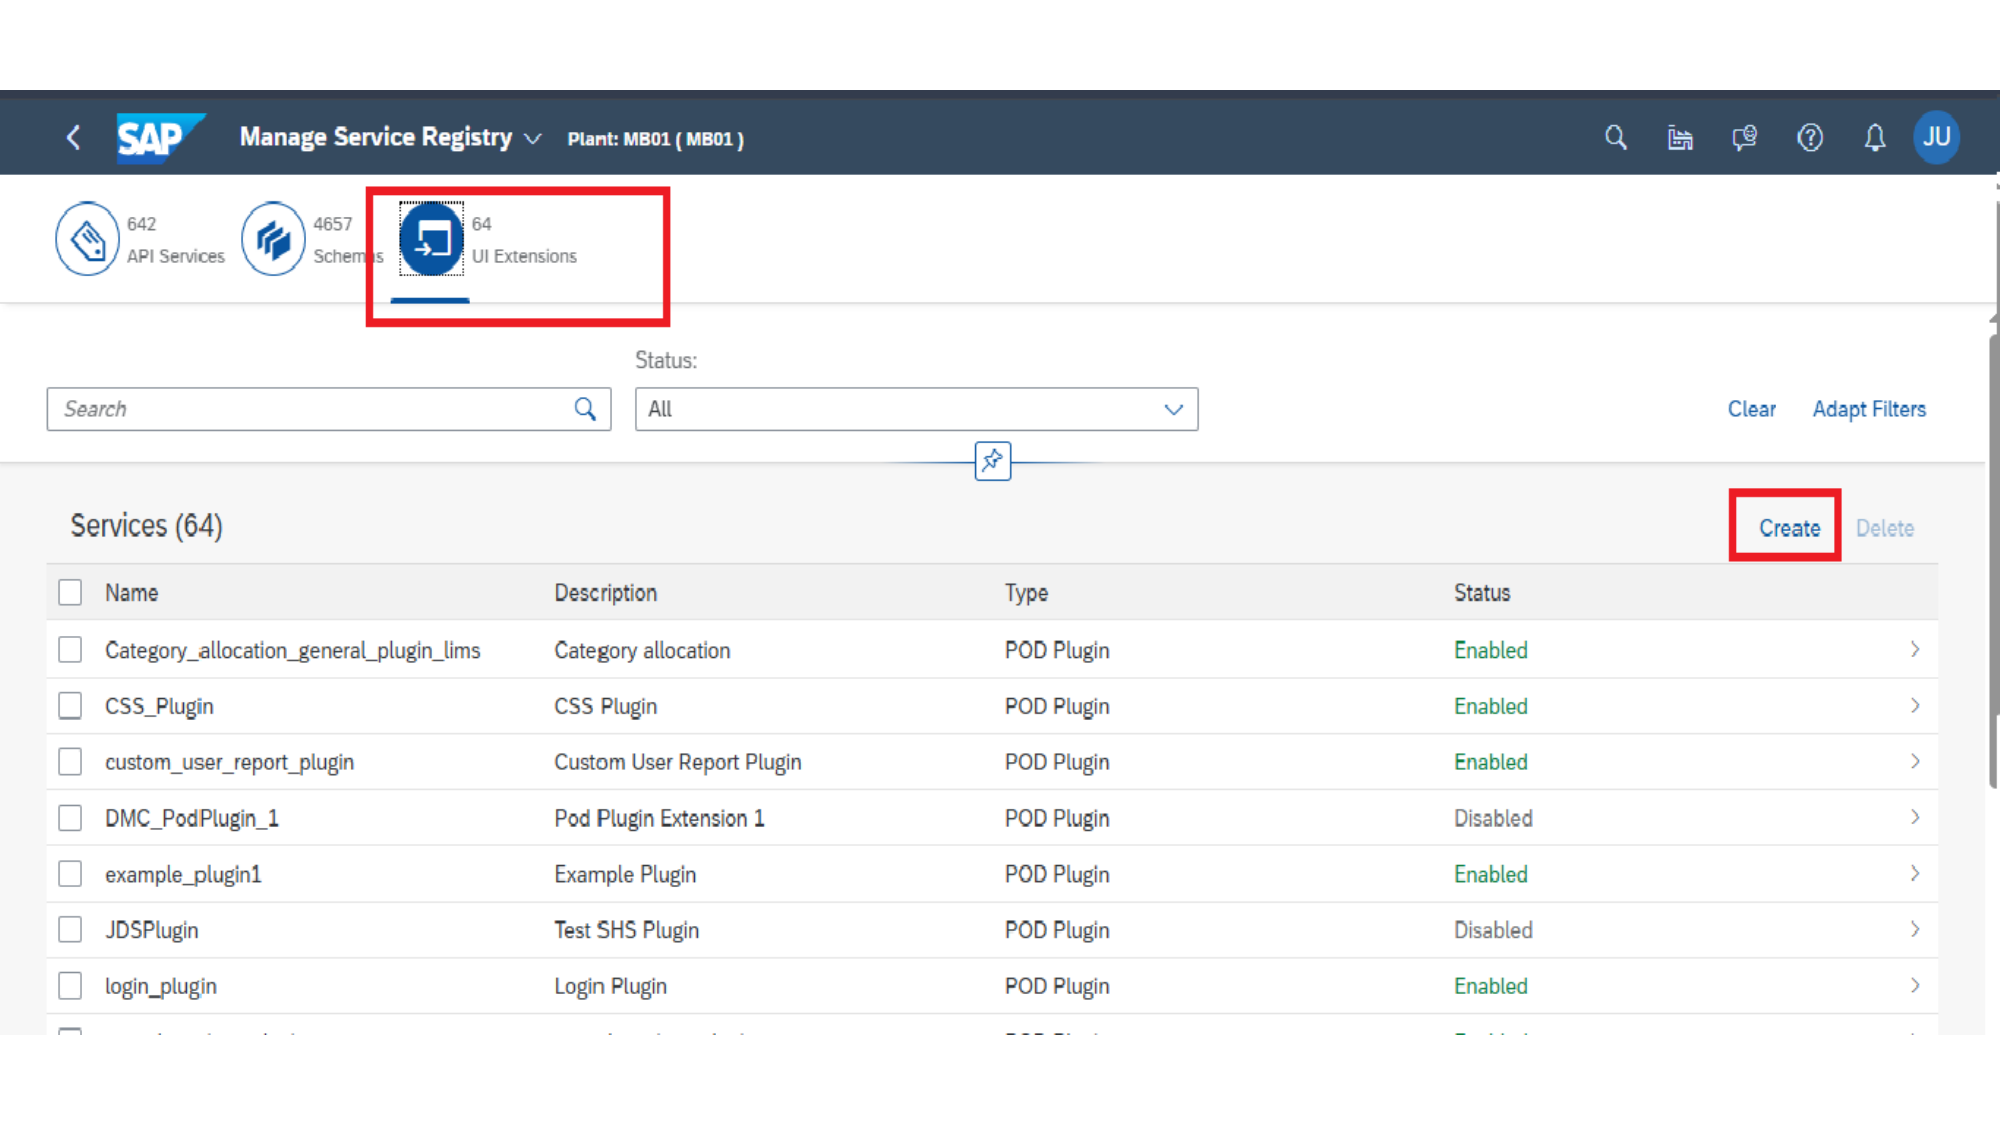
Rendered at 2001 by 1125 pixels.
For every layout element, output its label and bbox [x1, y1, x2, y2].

picture [0, 90, 2000, 1035]
